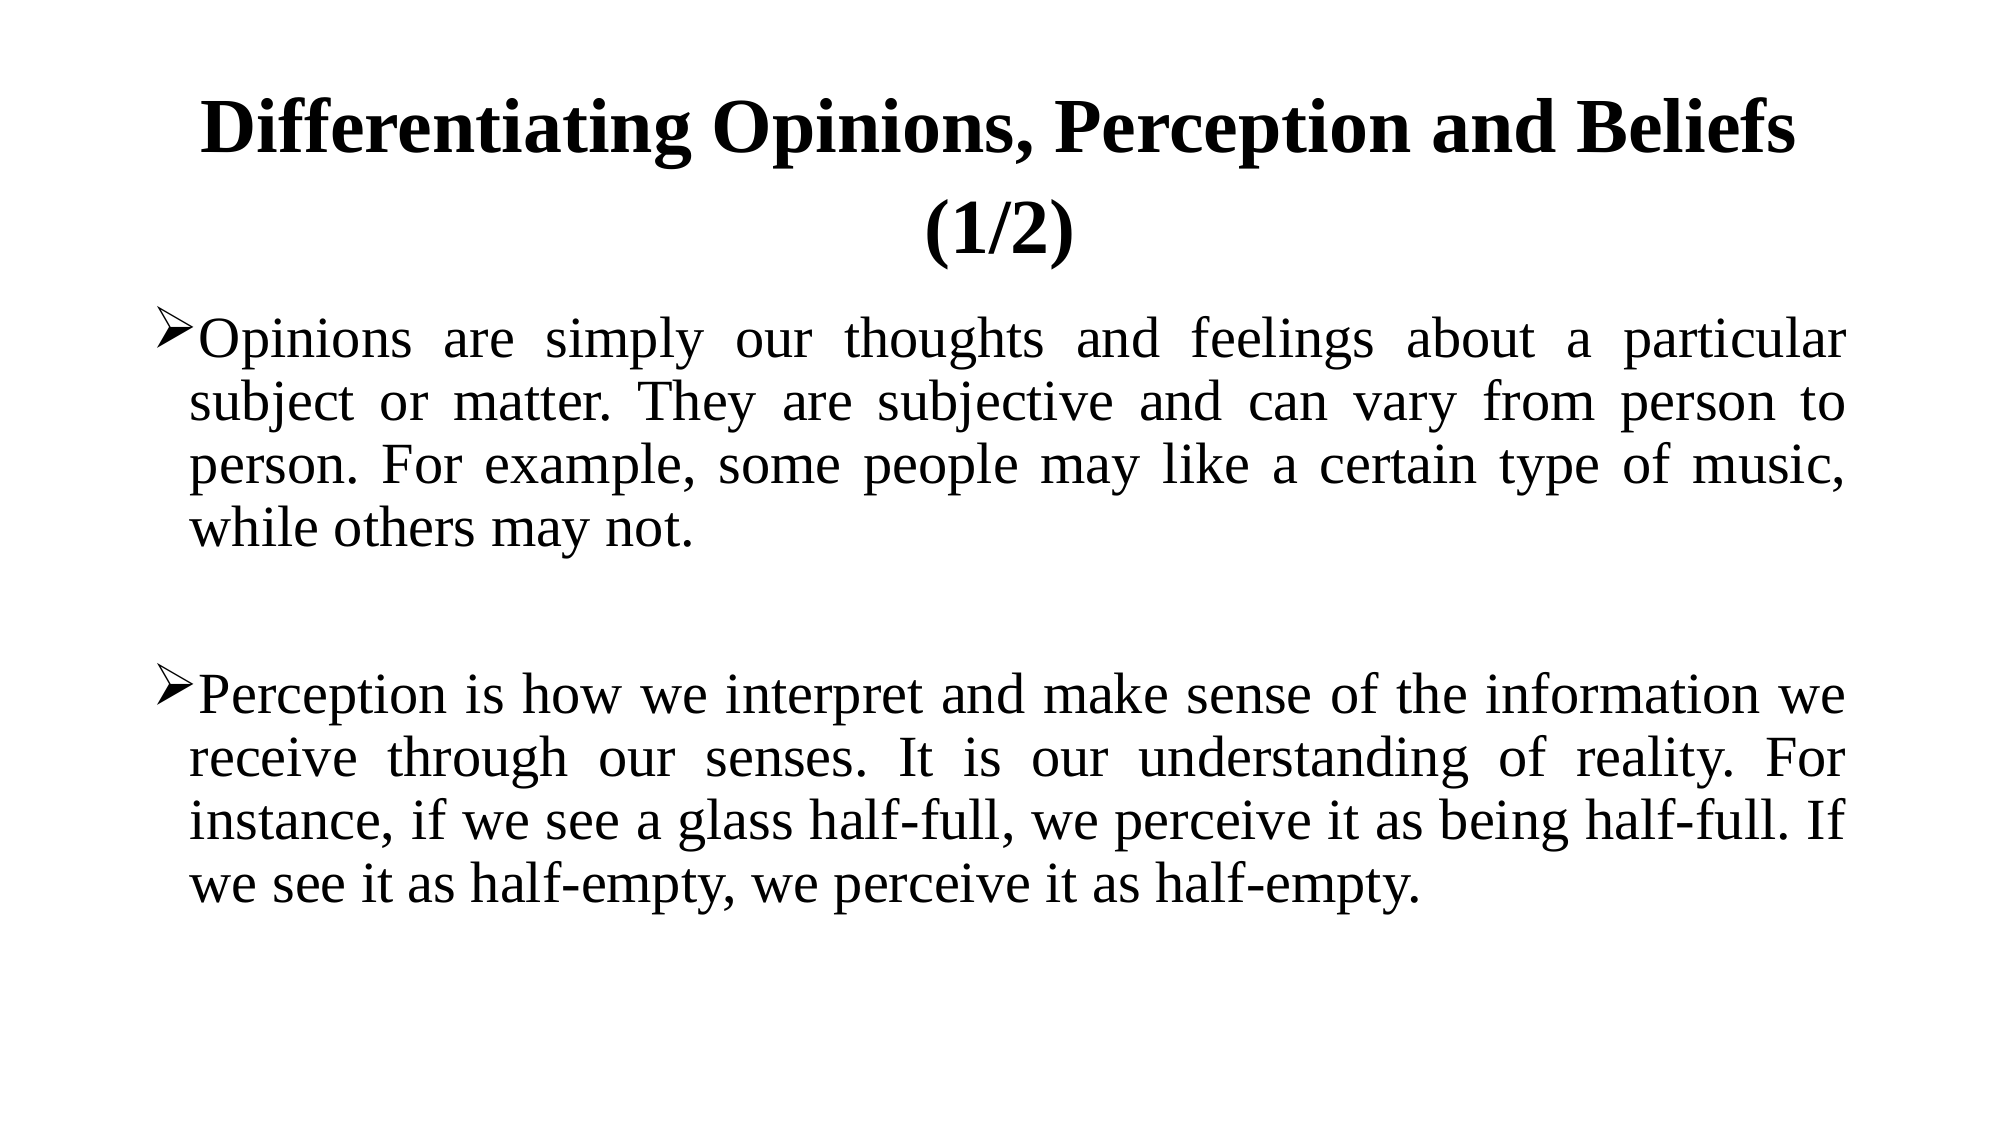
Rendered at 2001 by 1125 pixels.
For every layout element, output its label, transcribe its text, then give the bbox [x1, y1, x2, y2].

title Differentiating Opinions, Perception and Beliefs (1/2) [137, 59, 1863, 278]
list Opinions are simply our thoughts and feelings about a particular subject or matter. They are subjective and can vary from person to person. For example, some people may like a certain type of music, while others may not. Perception is how we interpret and make sense of the information we receive through our senses. It is our understanding of reality. For instance, if we see a glass half-full, we perceive it as being half-full. If we see it as half-empty, we perceive it as half-empty. [137, 299, 1863, 1014]
